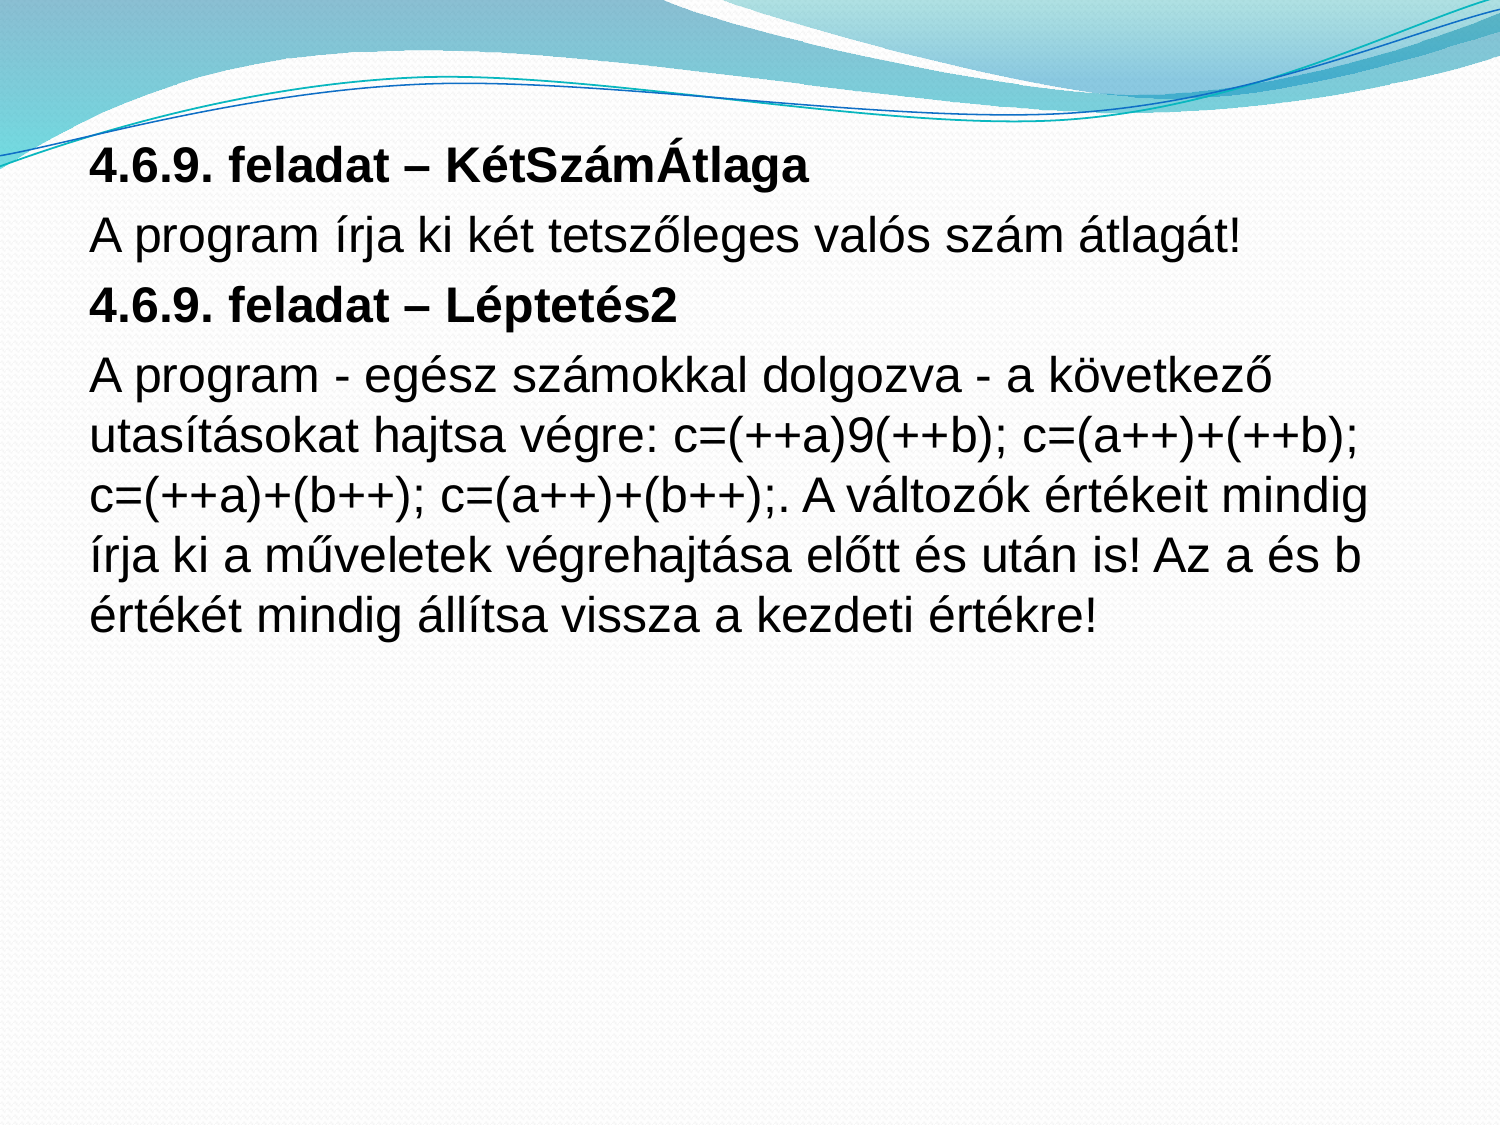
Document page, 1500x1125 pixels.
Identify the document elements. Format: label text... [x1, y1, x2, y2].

list 4.6.9. feladat – KétSzámÁtlaga A program írja ki két tetszőleges valós szám átlagát! 4.6.9. feladat – Léptetés2 A program - egész számokkal dolgozva - a következő utasításokat hajtsa végre: c=(++a)9(++b); c=(a++)+(++b); c=(++a)+(b++); c=(a++)+(b++);. A változók értékeit mindig írja ki a műveletek végrehajtása előtt és után is! Az a és b értékét mindig állítsa vissza a kezdeti értékre! [75, 125, 1425, 1038]
